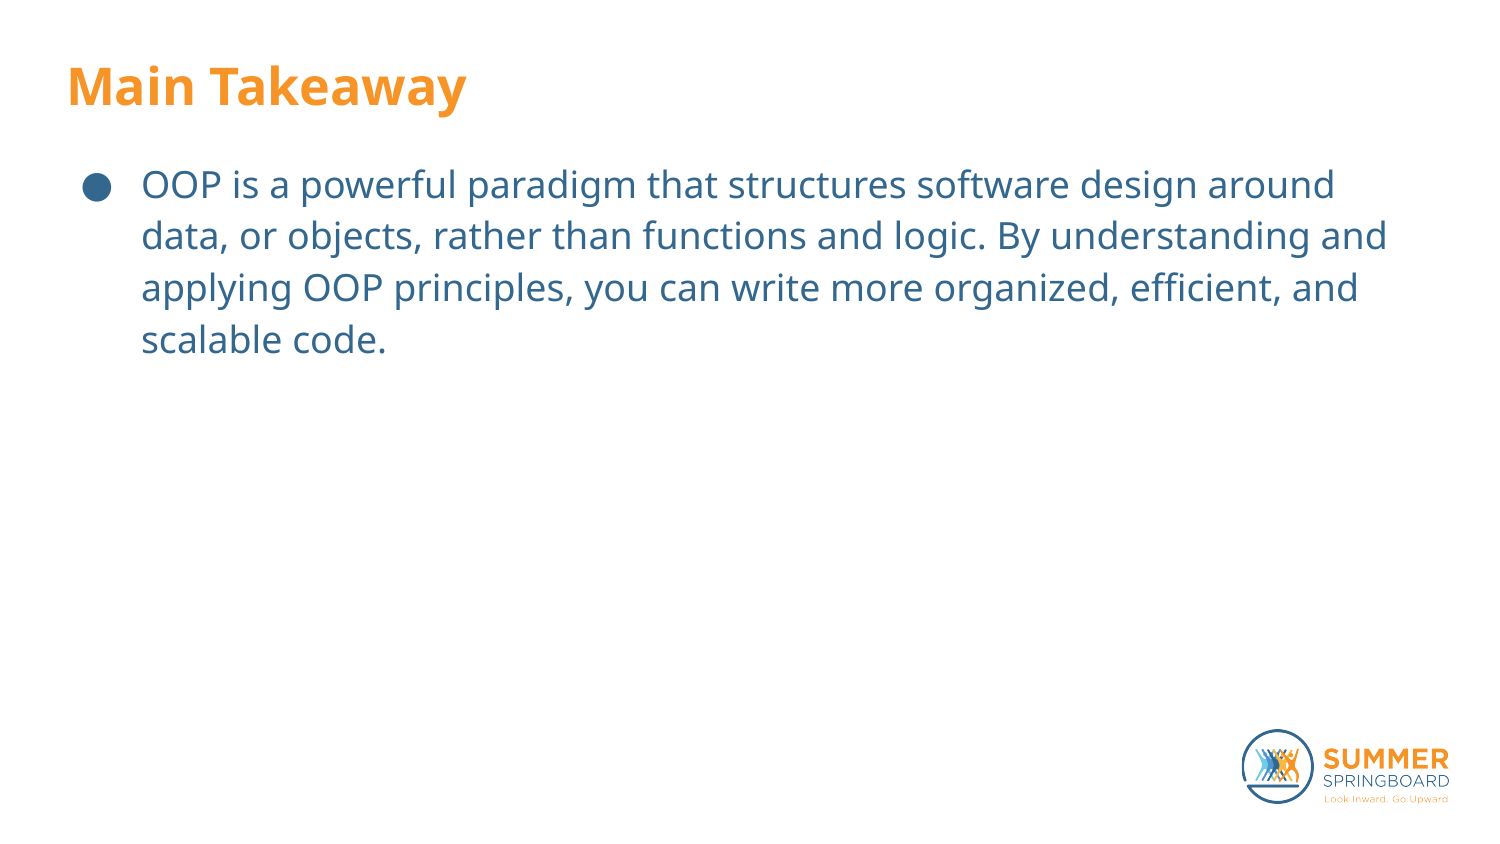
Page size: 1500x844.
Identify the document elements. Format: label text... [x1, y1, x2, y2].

title Main Takeaway [51, 26, 1449, 139]
picture [1241, 729, 1449, 804]
list OOP is a powerful paradigm that structures software design around data, or objects, rather than functions and logic. By understanding and applying OOP principles, you can write more organized, efficient, and scalable code. [51, 139, 1449, 714]
